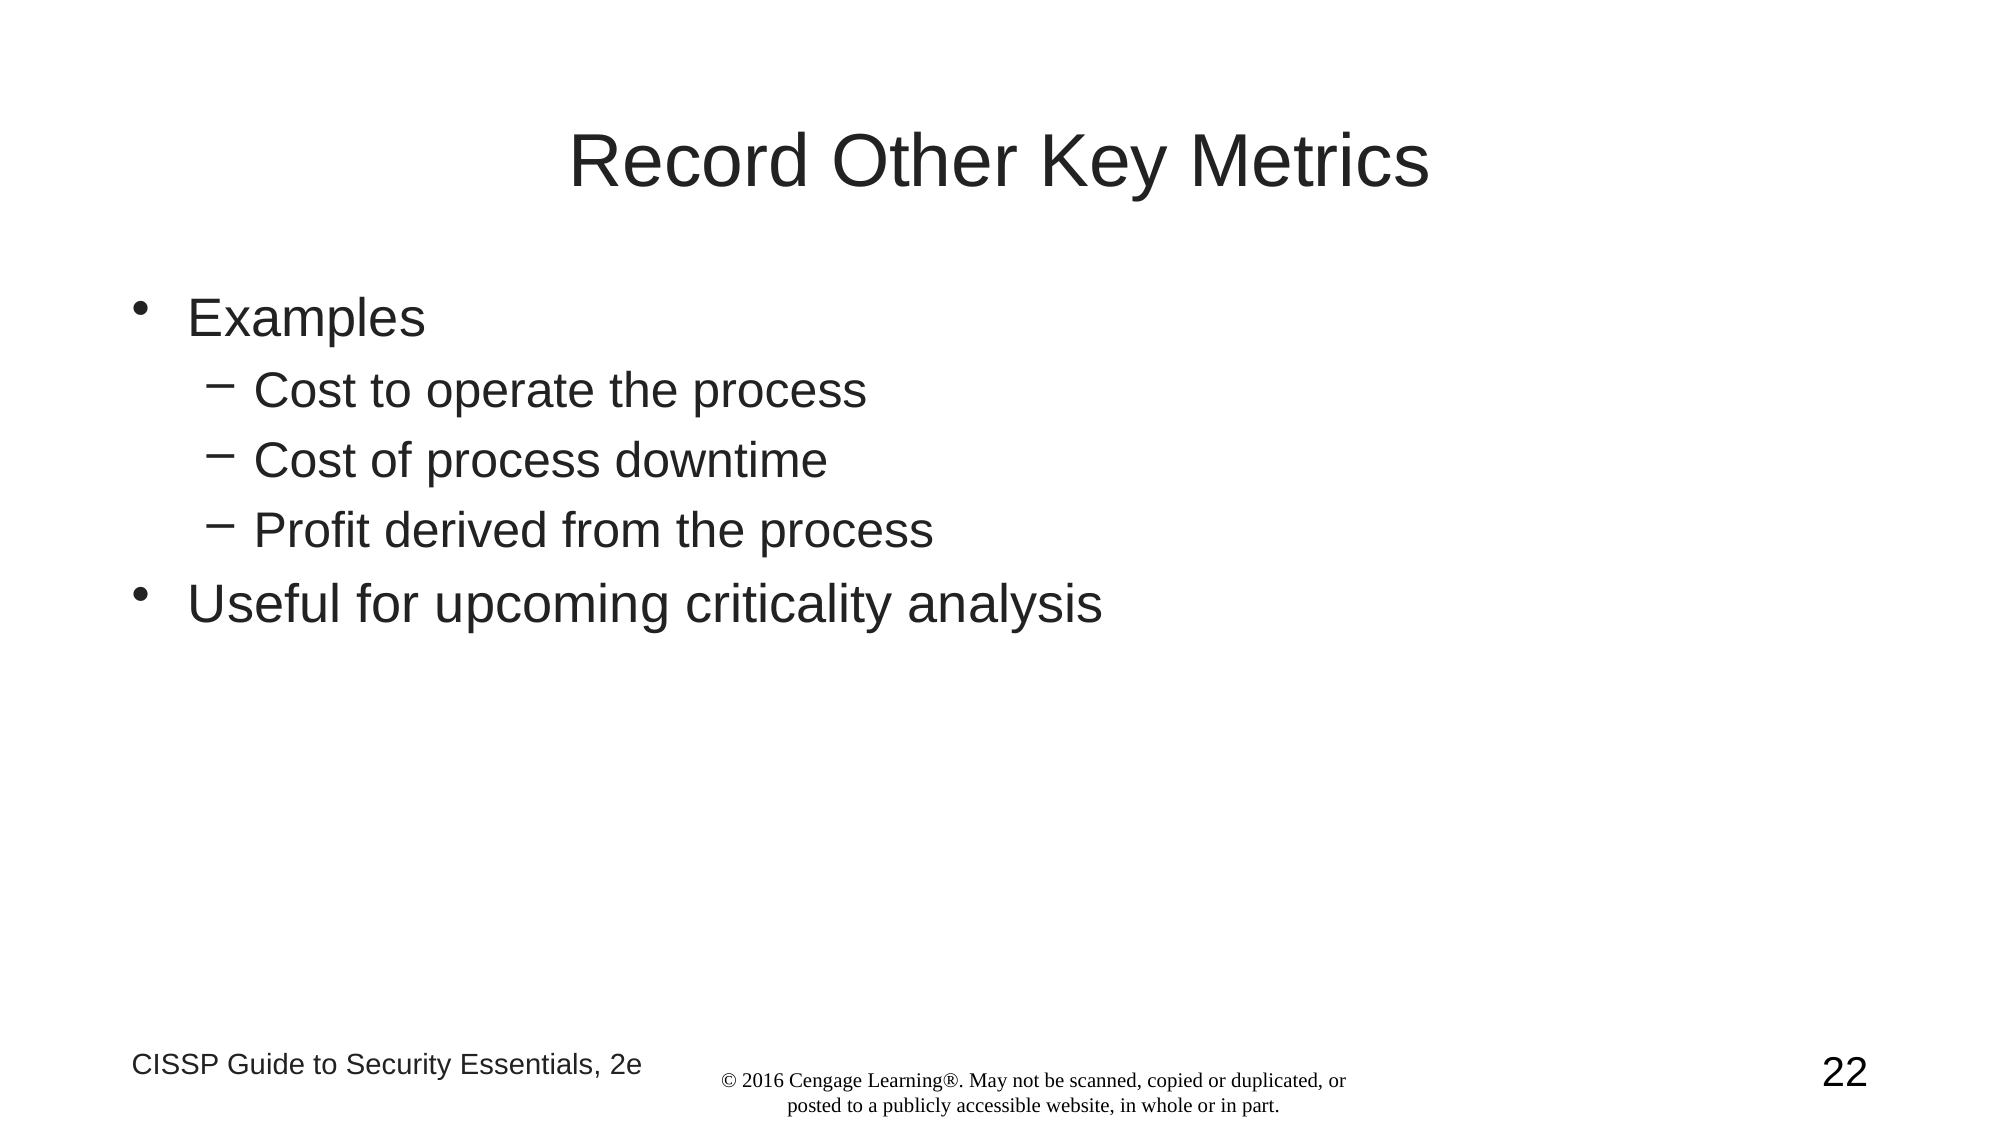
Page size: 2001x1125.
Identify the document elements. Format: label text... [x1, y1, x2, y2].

slide_number 22 [1766, 1037, 1884, 1101]
footer CISSP Guide to Security Essentials, 2e [116, 1037, 1251, 1101]
text_box © 2016 Cengage Learning®. May not be scanned, copied or duplicated, or posted to a publicly accessible website, in whole or in part. [677, 1059, 1390, 1125]
list Examples Cost to operate the process Cost of process downtime Profit derived from the process Useful for upcoming criticality analysis [116, 275, 1884, 1025]
title Record Other Key Metrics [116, 62, 1884, 250]
